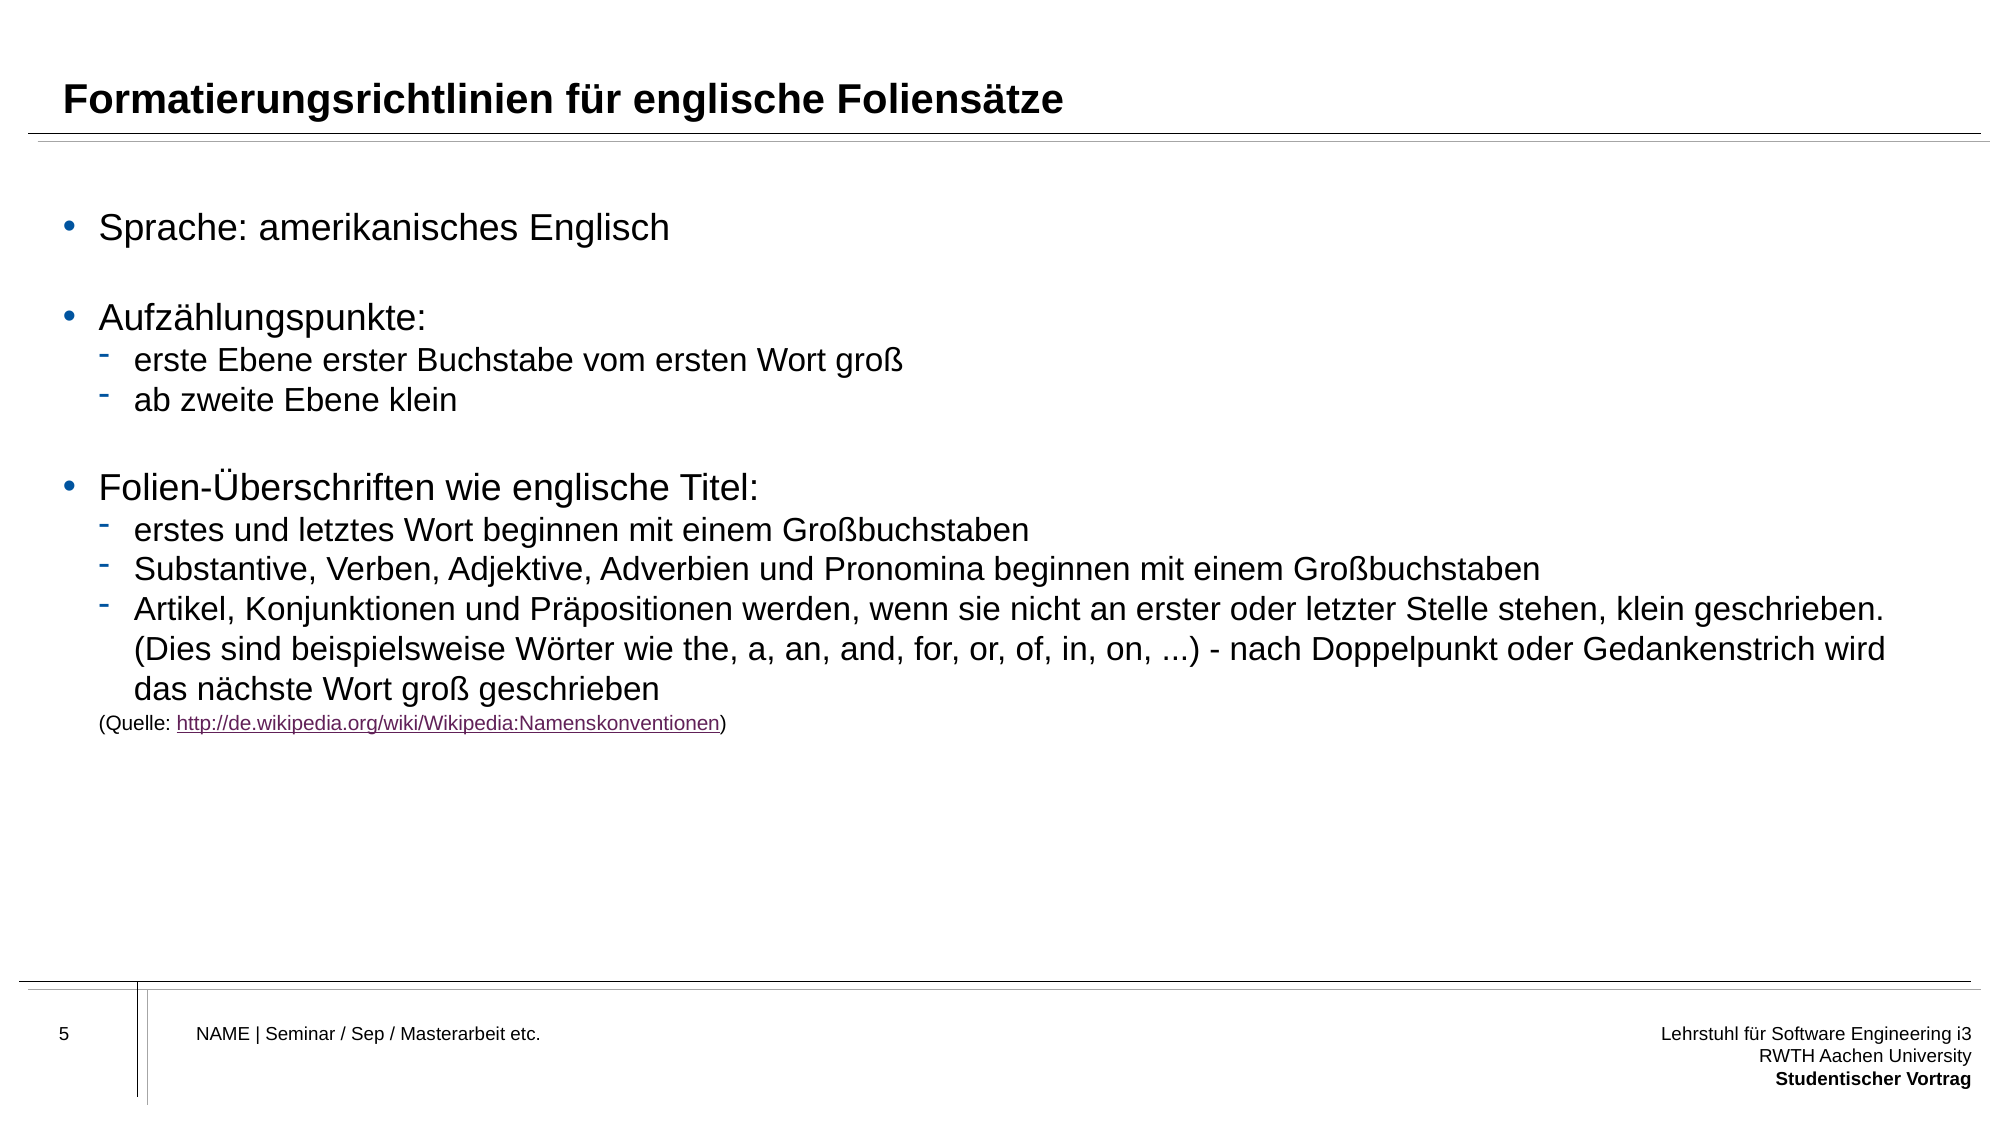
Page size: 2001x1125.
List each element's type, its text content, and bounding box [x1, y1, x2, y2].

list Sprache: amerikanisches Englisch Aufzählungspunkte: erste Ebene erster Buchstabe vom ersten Wort groß ab zweite Ebene klein Folien-Überschriften wie englische Titel: erstes und letztes Wort beginnen mit einem Großbuchstaben Substantive, Verben, Adjektive, Adverbien und Pronomina beginnen mit einem Großbuchstaben Artikel, Konjunktionen und Präpositionen werden, wenn sie nicht an erster oder letzter Stelle stehen, klein geschrieben. (Dies sind beispielsweise Wörter wie the, a, an, and, for, or, of, in, on, ...) - nach Doppelpunkt oder Gedankenstrich wird das nächste Wort groß geschrieben (Quelle: http://de.wikipedia.org/wiki/Wikipedia:Namenskonventionen) [63, 202, 1947, 923]
title Formatierungsrichtlinien für englische Foliensätze [63, 33, 1947, 123]
